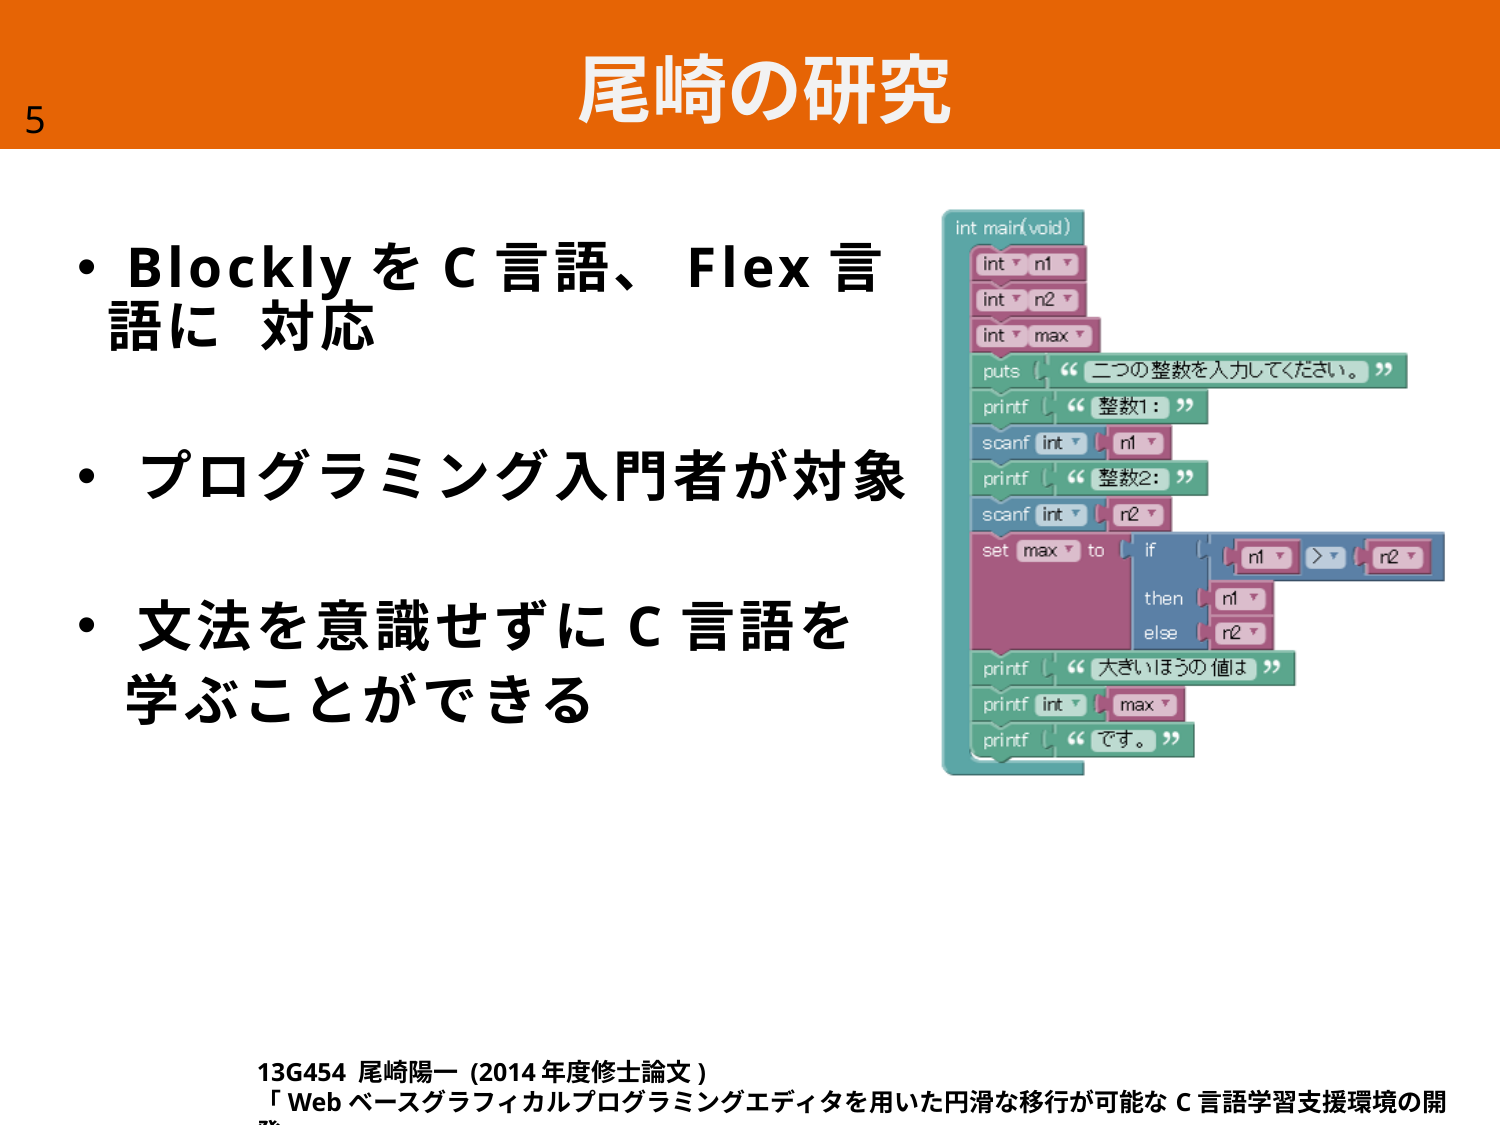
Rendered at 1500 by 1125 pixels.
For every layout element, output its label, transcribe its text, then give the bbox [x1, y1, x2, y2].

list BlocklyをC言語、Flex言語に 対応 プログラミング入門者が対象 文法を意識せずにC言語を 学ぶことができる [62, 232, 891, 756]
text_box 5 [9, 88, 58, 155]
text_box 尾崎の研究 [0, 0, 1500, 149]
text_box 13G454 尾崎陽一 (2014年度修士論文) 「Webベースグラフィカルプログラミングエディタを用いた円滑な移行が可能なC言語学習支援環境の開発」 [242, 1049, 1500, 1125]
picture [891, 189, 1500, 799]
